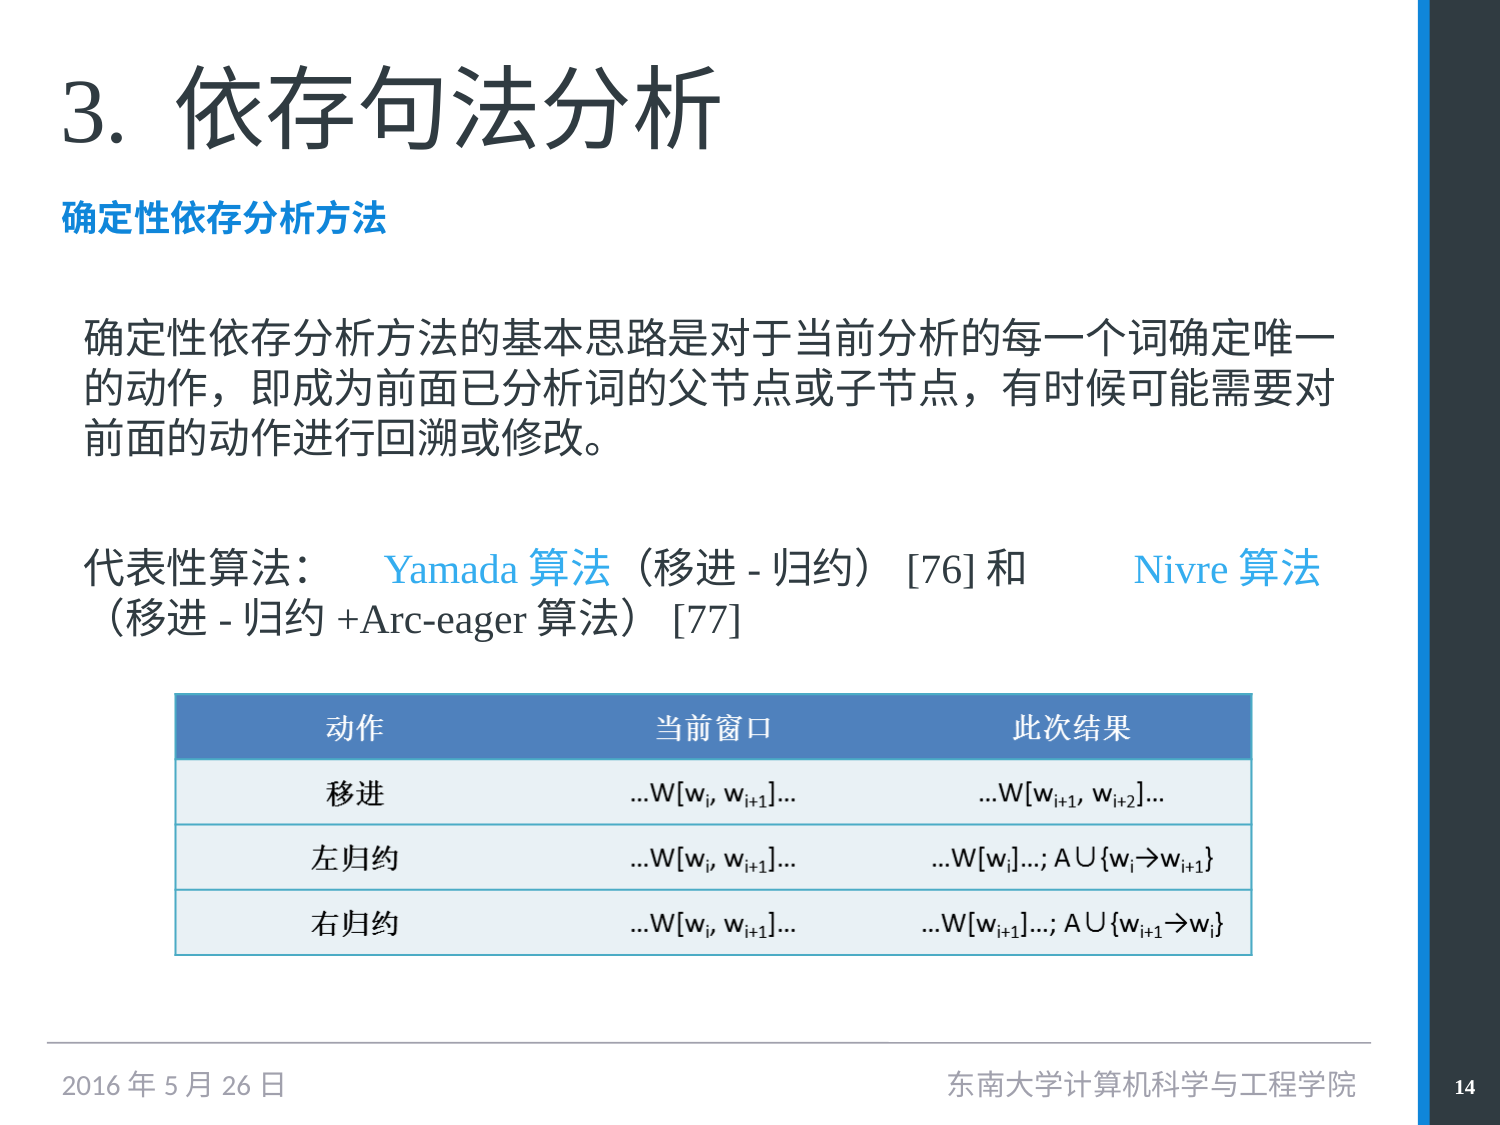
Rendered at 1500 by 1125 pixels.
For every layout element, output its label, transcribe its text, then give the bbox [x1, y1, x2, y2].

slide_number 14 [1429, 1066, 1500, 1107]
footer 东南大学计算机科学与工程学院 [481, 1053, 1372, 1114]
list 确定性依存分析方法 [46, 187, 1383, 247]
title 3. 依存句法分析 [45, 24, 1383, 188]
picture [174, 692, 1254, 958]
list 确定性依存分析方法的基本思路是对于当前分析的每一个词确定唯一的动作，即成为前面已分析词的父节点或子节点，有时候可能需要对前面的动作进行回溯或修改。 代表性算法： Yamada算法（移进-归约）[76]和 Nivre算法（移进-归约+Arc-eager算法）[77] [68, 304, 1360, 997]
